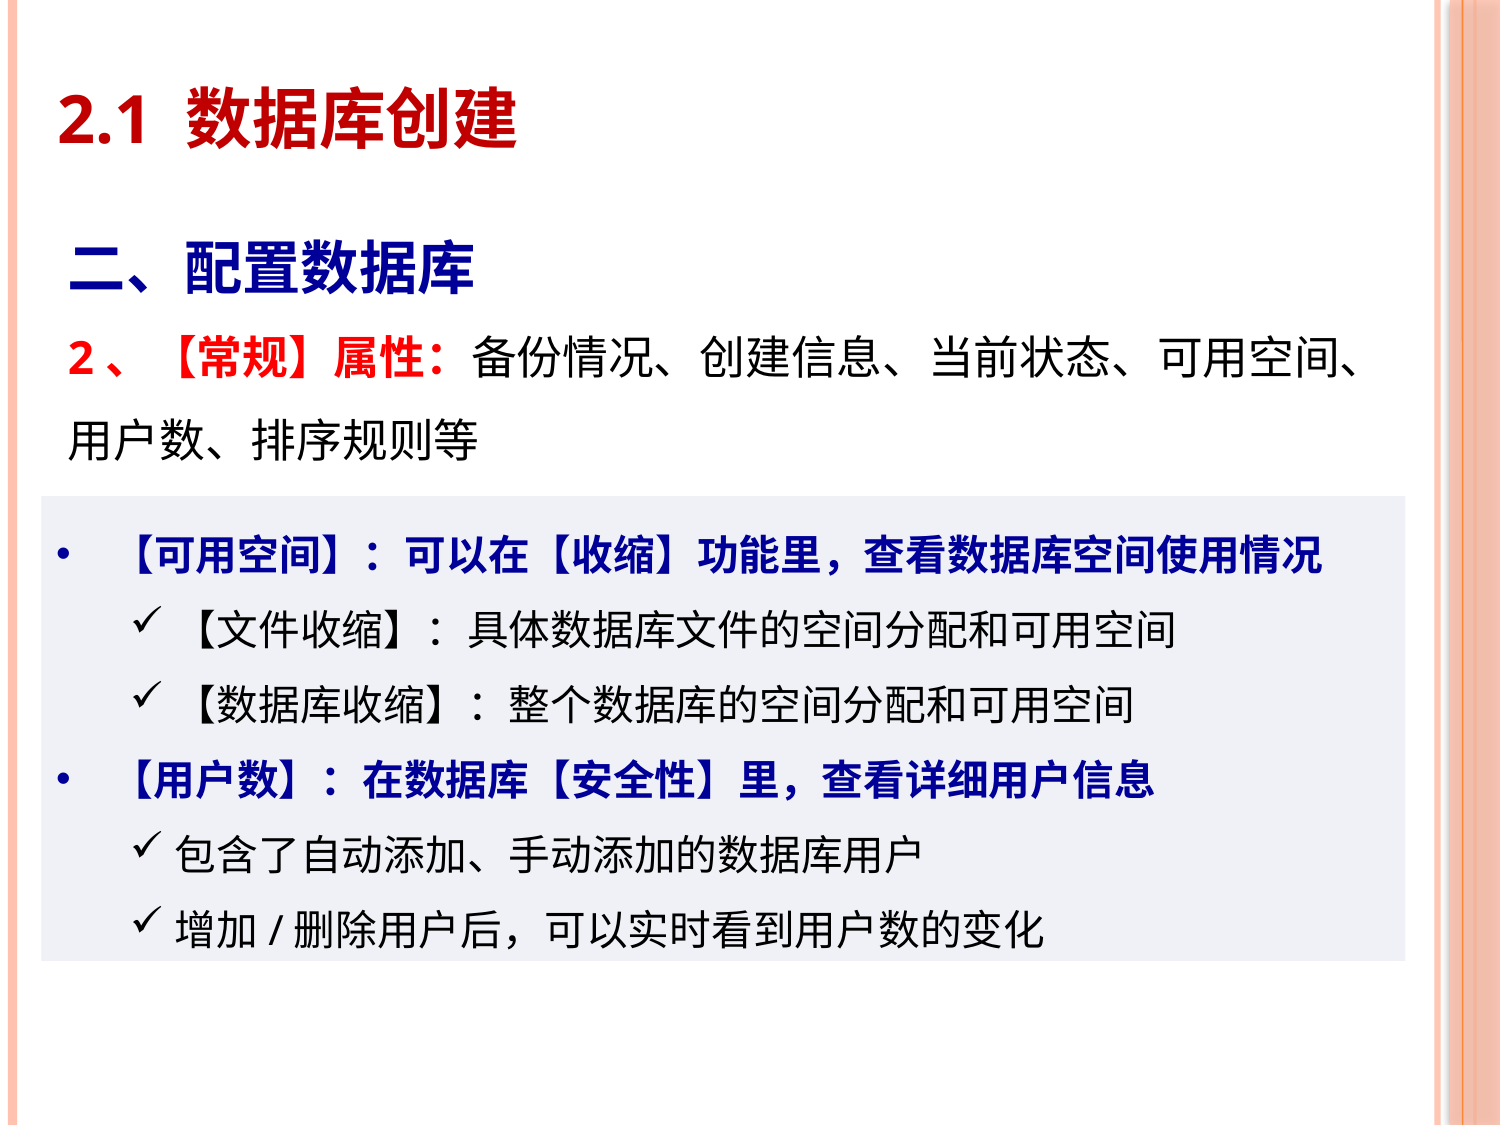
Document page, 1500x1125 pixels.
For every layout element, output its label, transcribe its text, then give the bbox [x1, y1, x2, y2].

list 二、配置数据库 2、【常规】属性：备份情况、创建信息、当前状态、可用空间、用户数、排序规则等 [53, 188, 1375, 496]
text_box 【可用空间】：可以在【收缩】功能里，查看数据库空间使用情况 【文件收缩】：具体数据库文件的空间分配和可用空间 【数据库收缩】：整个数据库的空间分配和可用空间 【用户数】：在数据库【安全性】里，查看详细用户信息 包含了自动添加、手动添加的数据库用户 增加/删除用户后，可以实时看到用户数的变化 [41, 496, 1406, 961]
title 2.1 数据库创建 [42, 23, 1368, 212]
